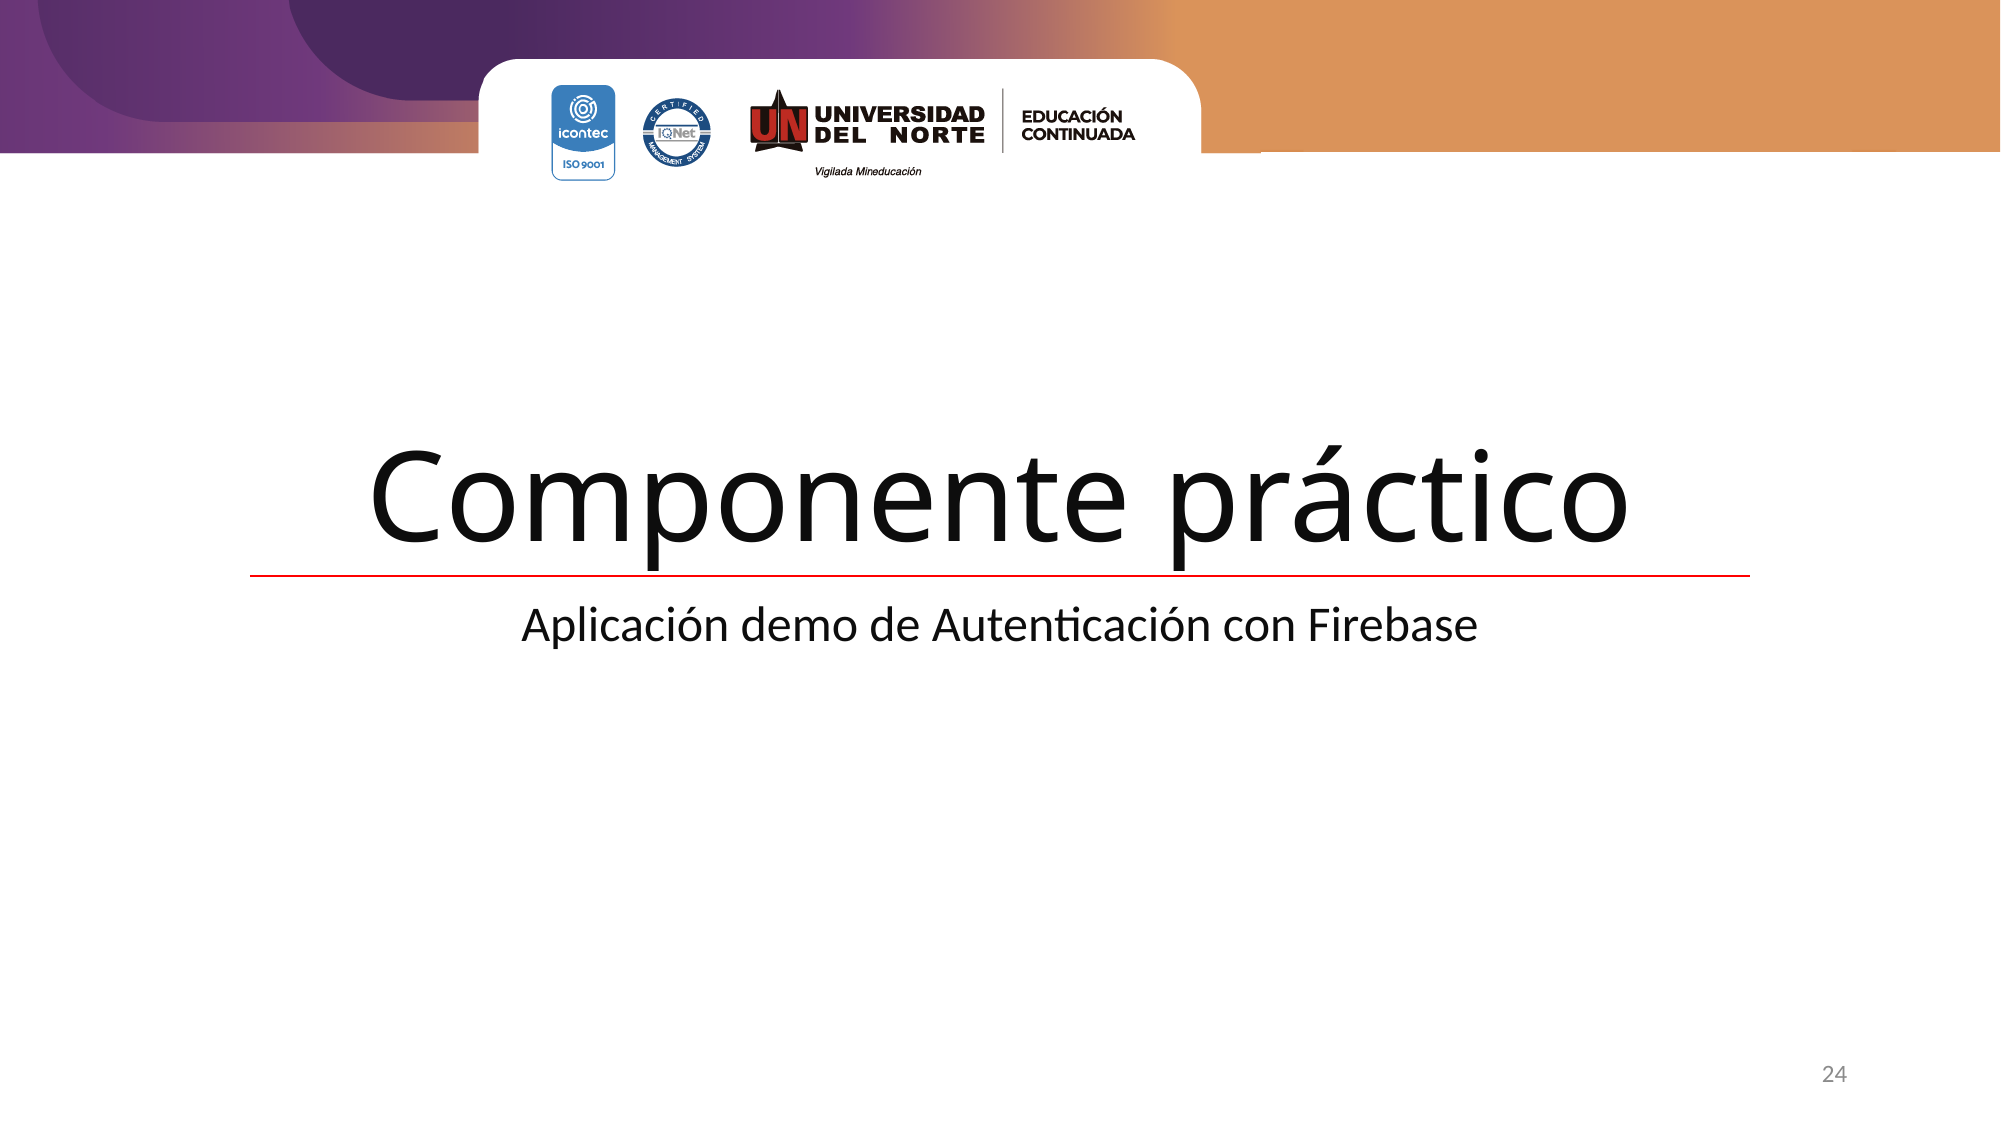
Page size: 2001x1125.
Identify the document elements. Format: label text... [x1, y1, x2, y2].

picture [0, 0, 2001, 252]
subtitle Aplicación demo de Autenticación con Firebase [249, 590, 1750, 863]
slide_number 24 [1412, 1042, 1863, 1103]
title Componente práctico [249, 184, 1750, 576]
